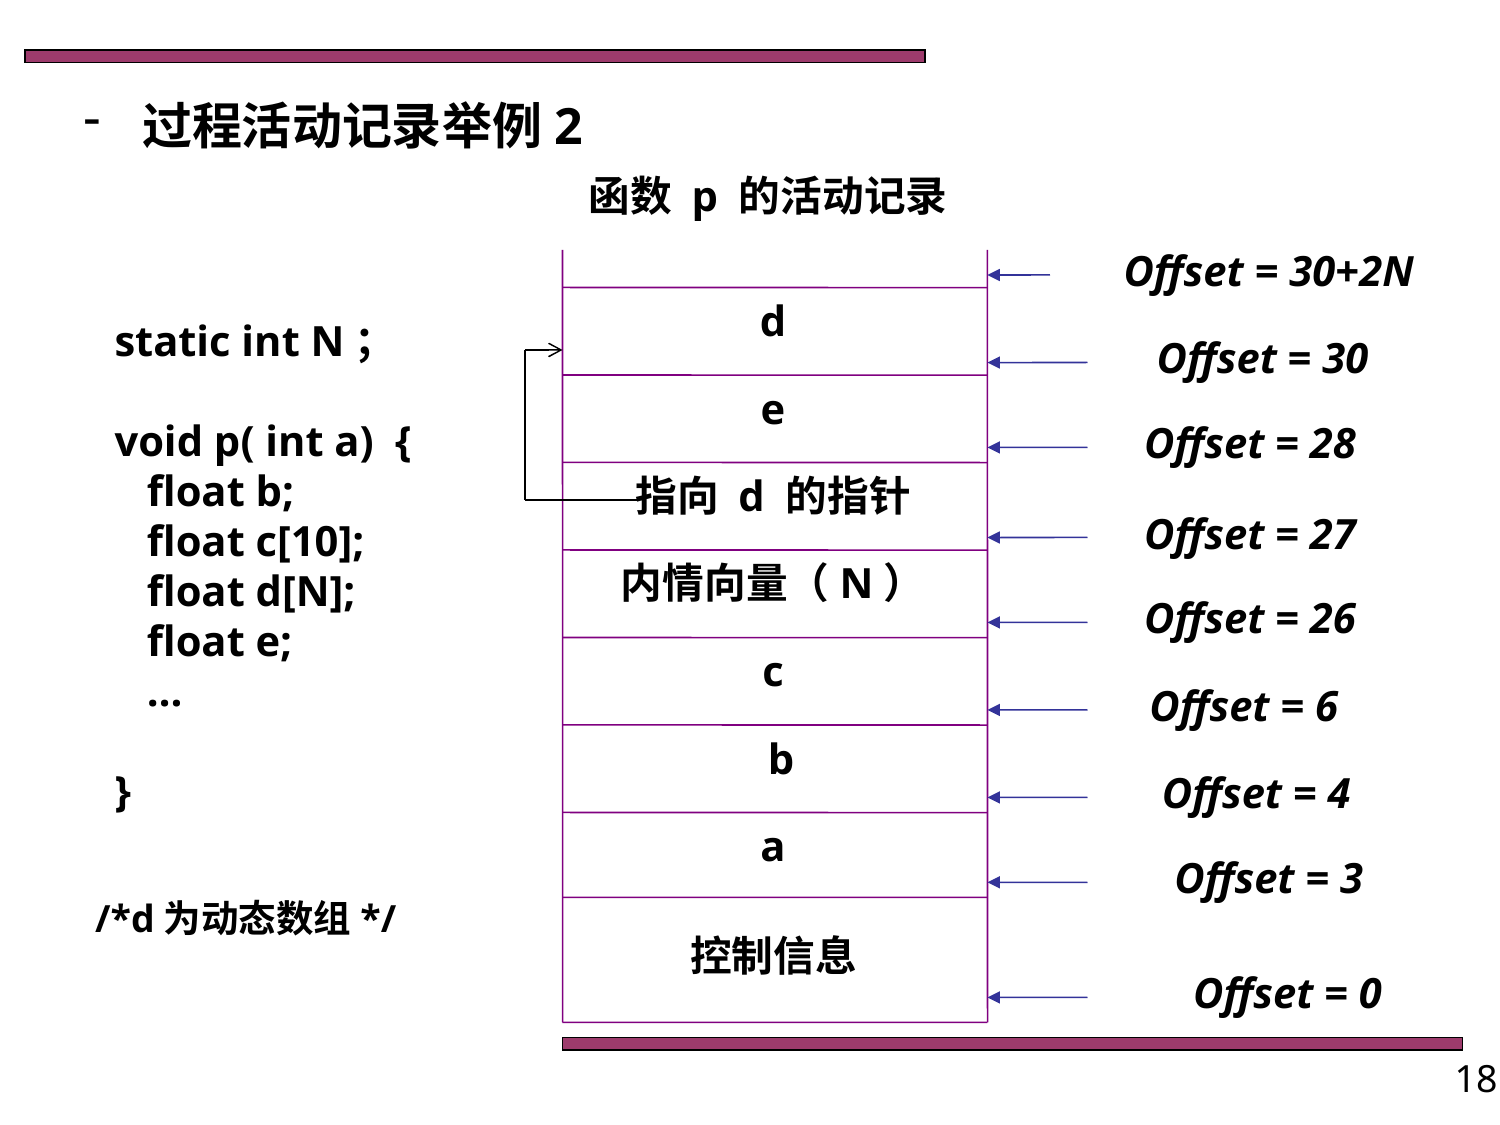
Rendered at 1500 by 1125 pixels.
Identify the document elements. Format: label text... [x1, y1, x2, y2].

text_box [987, 703, 1088, 717]
text_box [987, 441, 1088, 454]
text_box /*d为动态数组*/ [80, 887, 412, 948]
text_box [987, 268, 1051, 282]
text_box [987, 791, 1088, 804]
text_box Offset = 4 [1074, 759, 1438, 825]
text_box [987, 876, 1088, 889]
text_box Offset = 6 [1074, 672, 1413, 738]
slide_number 18 [1275, 1047, 1500, 1075]
text_box Offset = 30+2N [1037, 237, 1500, 303]
text_box c [571, 637, 975, 703]
text_box [987, 991, 1088, 1004]
text_box Offset = 27 [1087, 500, 1413, 565]
text_box 控制信息 [675, 922, 872, 988]
text_box Offset = 3 [1074, 844, 1463, 910]
text_box [987, 531, 1088, 544]
text_box Offset = 26 [1087, 584, 1413, 650]
text_box [987, 356, 1088, 369]
text_box 函数 p 的活动记录 [573, 162, 963, 228]
text_box a [571, 812, 975, 878]
text_box Offset = 30 [1087, 324, 1438, 390]
text_box d [571, 287, 975, 353]
text_box static int N； void p( int a) { float b; float c[10]; float d[N]; float e; … } [99, 307, 475, 823]
text_box 过程活动记录举例2 [68, 87, 1063, 163]
text_box Offset = 28 [1087, 409, 1413, 475]
text_box 指向 d 的指针 [571, 462, 975, 528]
text_box 内情向量（N） [571, 549, 975, 615]
text_box Offset = 0 [1074, 959, 1500, 1025]
text_box e [571, 375, 975, 440]
text_box [987, 616, 1088, 629]
text_box b [575, 725, 988, 790]
